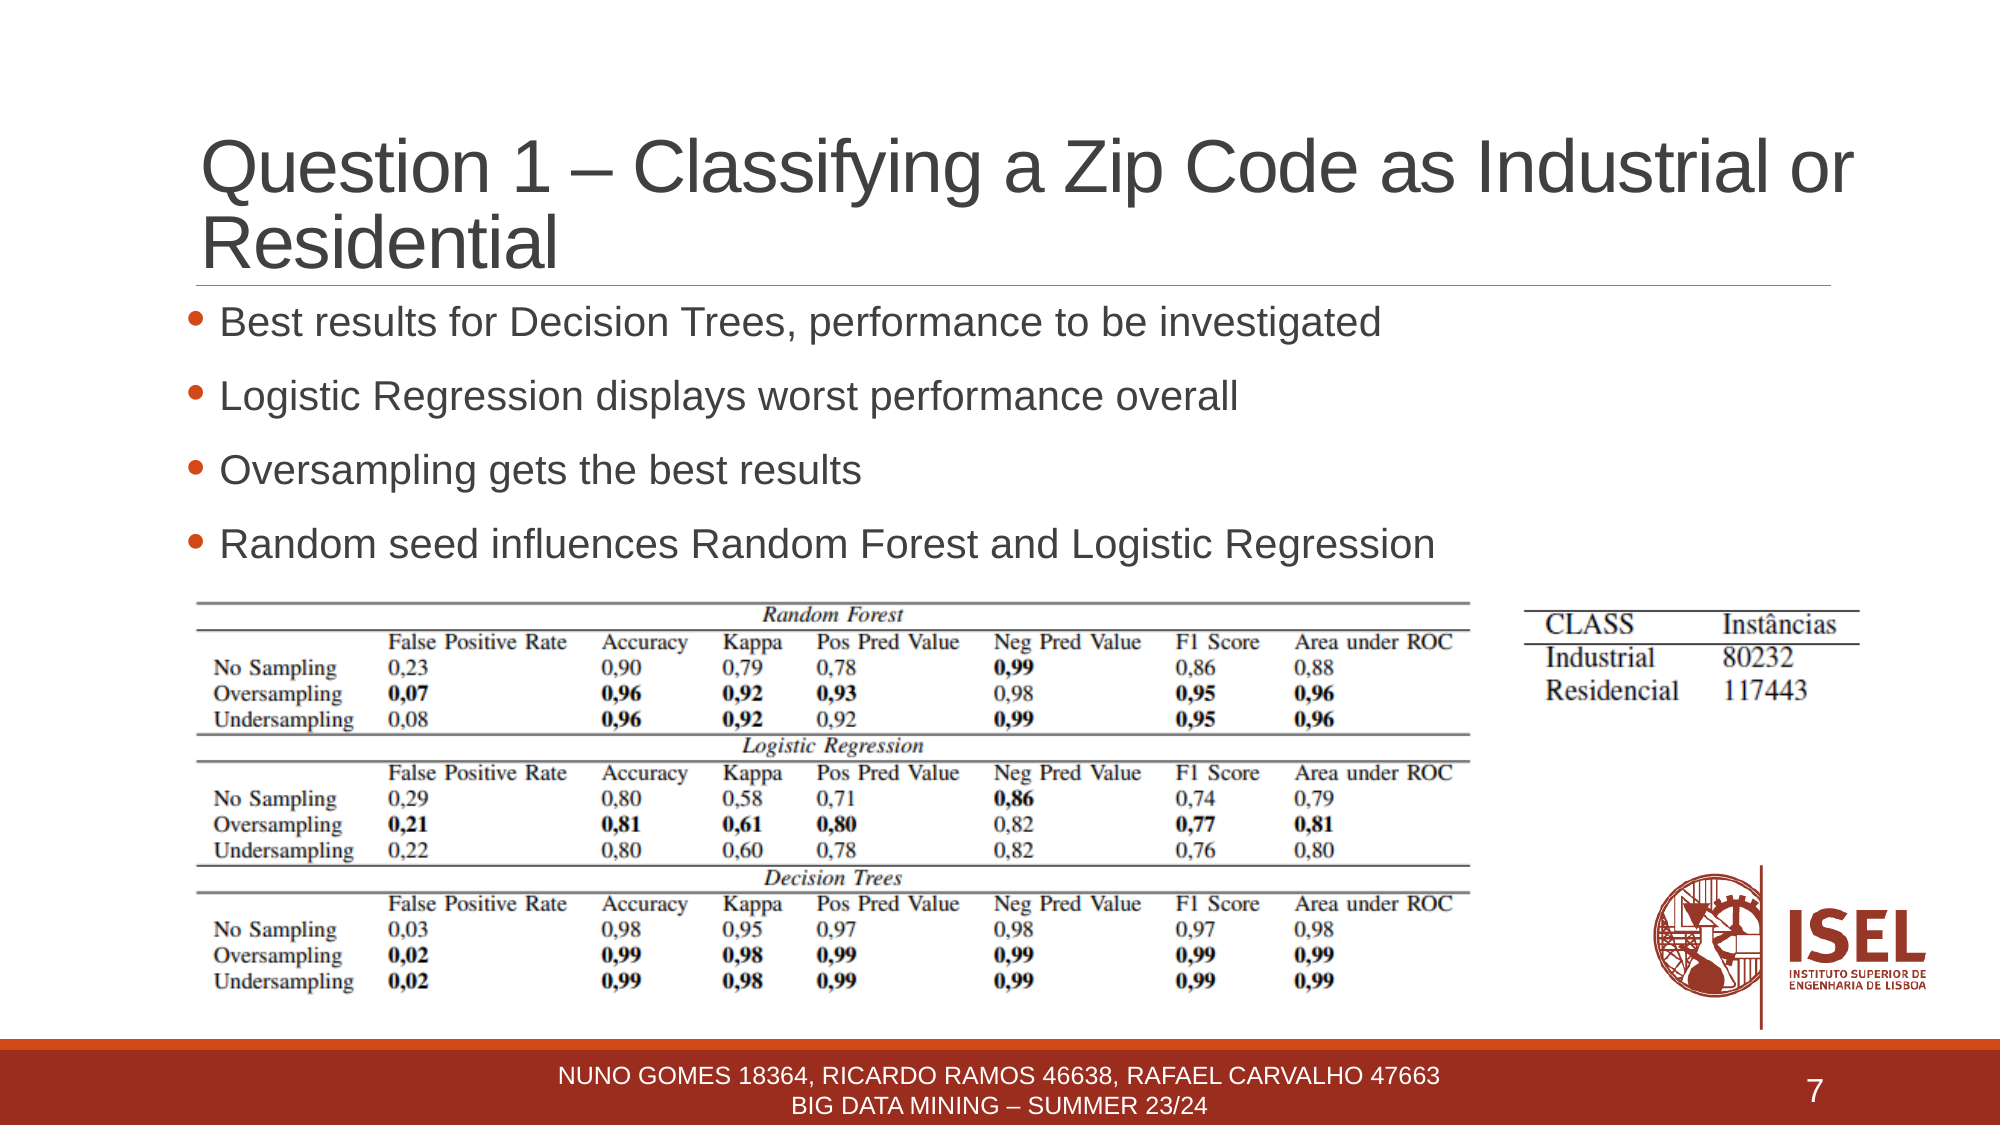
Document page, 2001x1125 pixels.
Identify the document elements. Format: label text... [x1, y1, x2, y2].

footer Nuno Gomes 18364, Ricardo Ramos 46638, Rafael Carvalho 47663 Big Data Mining – Summer 23/24 [520, 1054, 1480, 1125]
picture [1504, 590, 1882, 724]
slide_number 7 [1624, 1059, 1840, 1120]
picture [1652, 864, 1927, 1030]
list Best results for Decision Trees, performance to be investigated Logistic Regression displays worst performance overall Oversampling gets the best results Random seed influences Random Forest and Logistic Regression [185, 292, 1911, 1007]
picture [184, 590, 1484, 1008]
title Question 1 – Classifying a Zip Code as Industrial or Residential [185, 74, 1911, 292]
